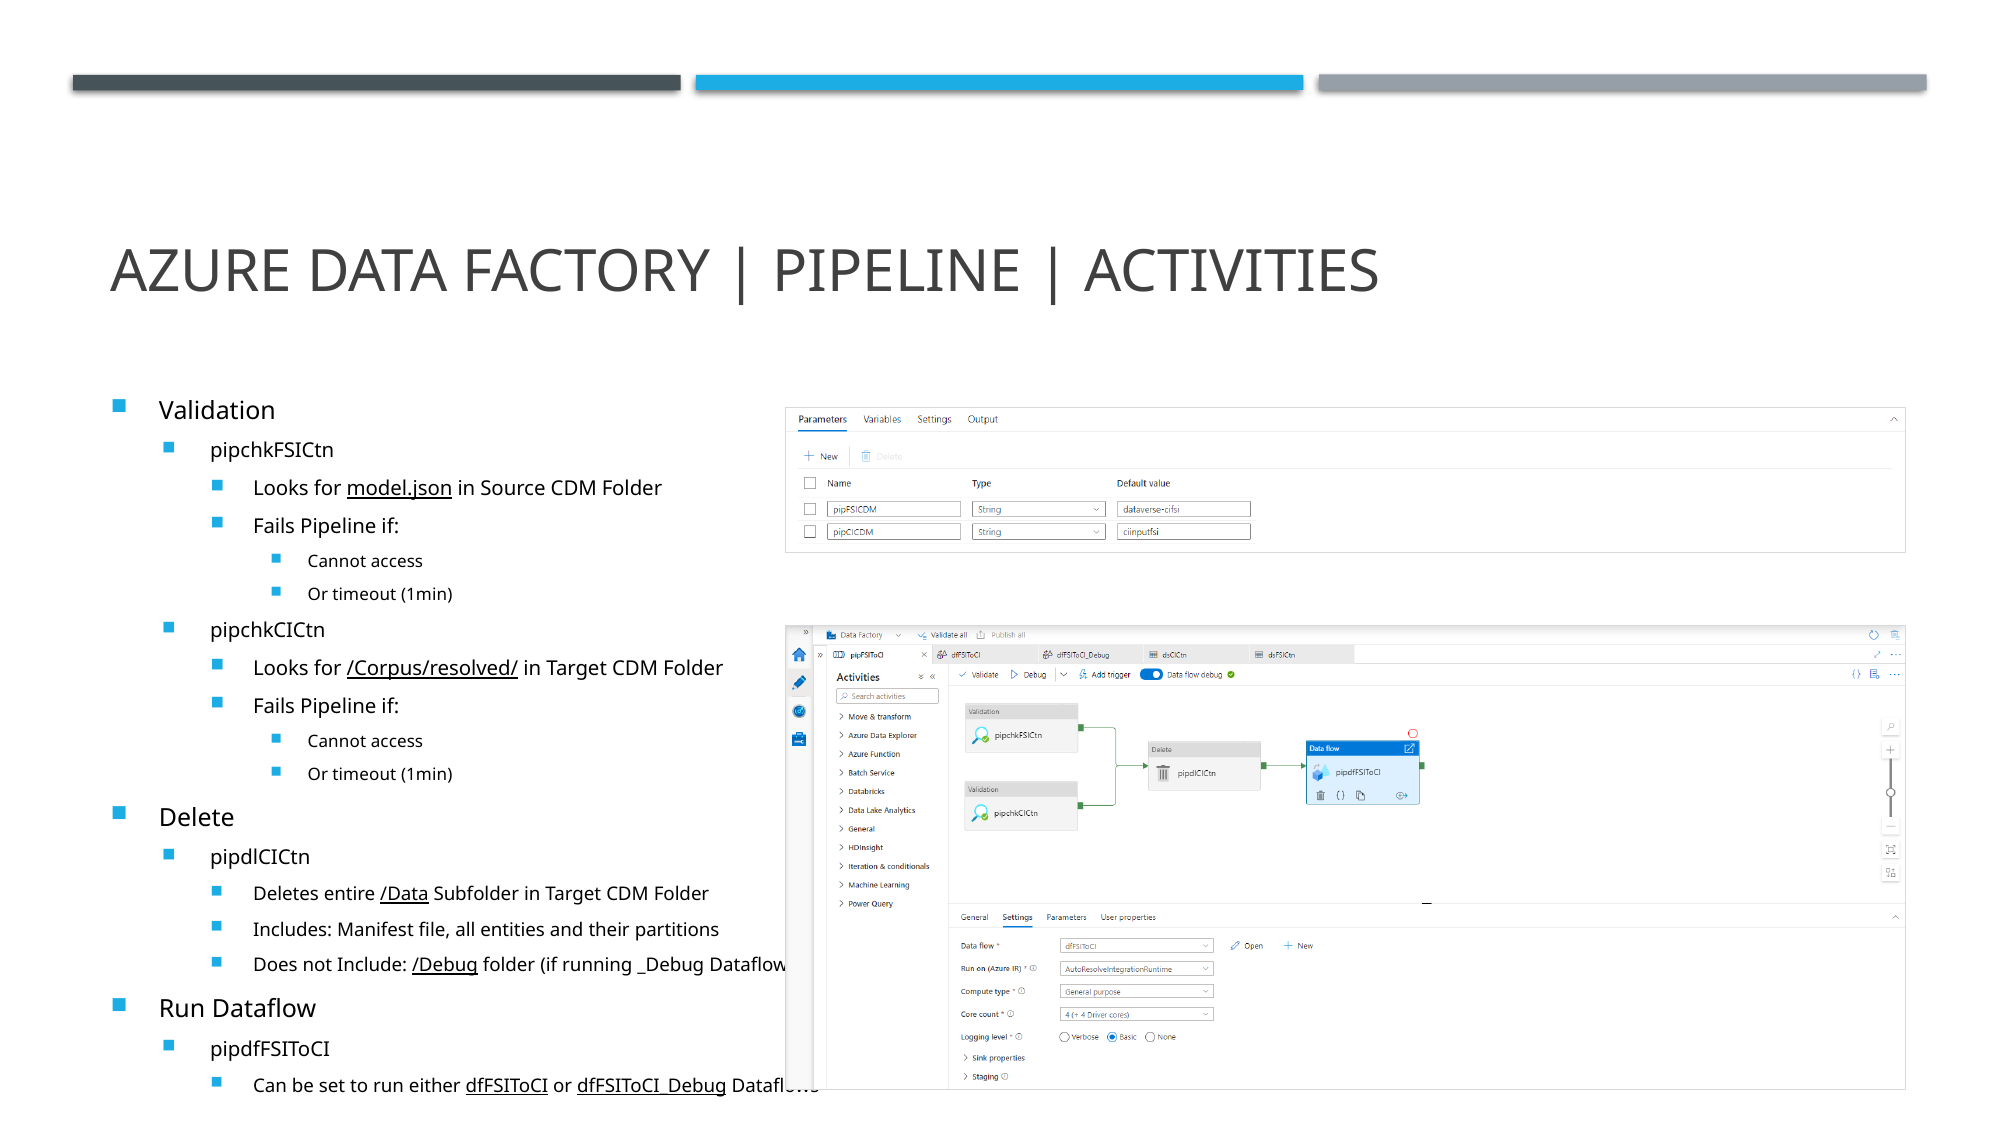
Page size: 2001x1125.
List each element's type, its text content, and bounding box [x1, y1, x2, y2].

picture [785, 625, 1906, 1090]
picture [785, 407, 1906, 553]
title Azure data factory | PIPELINE | ACTIVITIES [95, 115, 1905, 311]
list Validation pipchkFSICtn Looks for model.json in Source CDM Folder Fails Pipeline if: Cannot access Or timeout (1min) pipchkCICtn Looks for /Corpus/resolved/ in Target CDM Folder Fails Pipeline if: Cannot access Or timeout (1min) Delete pipdlCICtn Deletes entire /Data Subfolder in Target CDM Folder Includes: Manifest file, all entities and their partitions Does not Include: /Debug folder (if running _Debug Dataflow) Run Dataflow pipdfFSIToCI Can be set to run either dfFSIToCI or dfFSIToCI_Debug Dataflows [95, 383, 1905, 1110]
